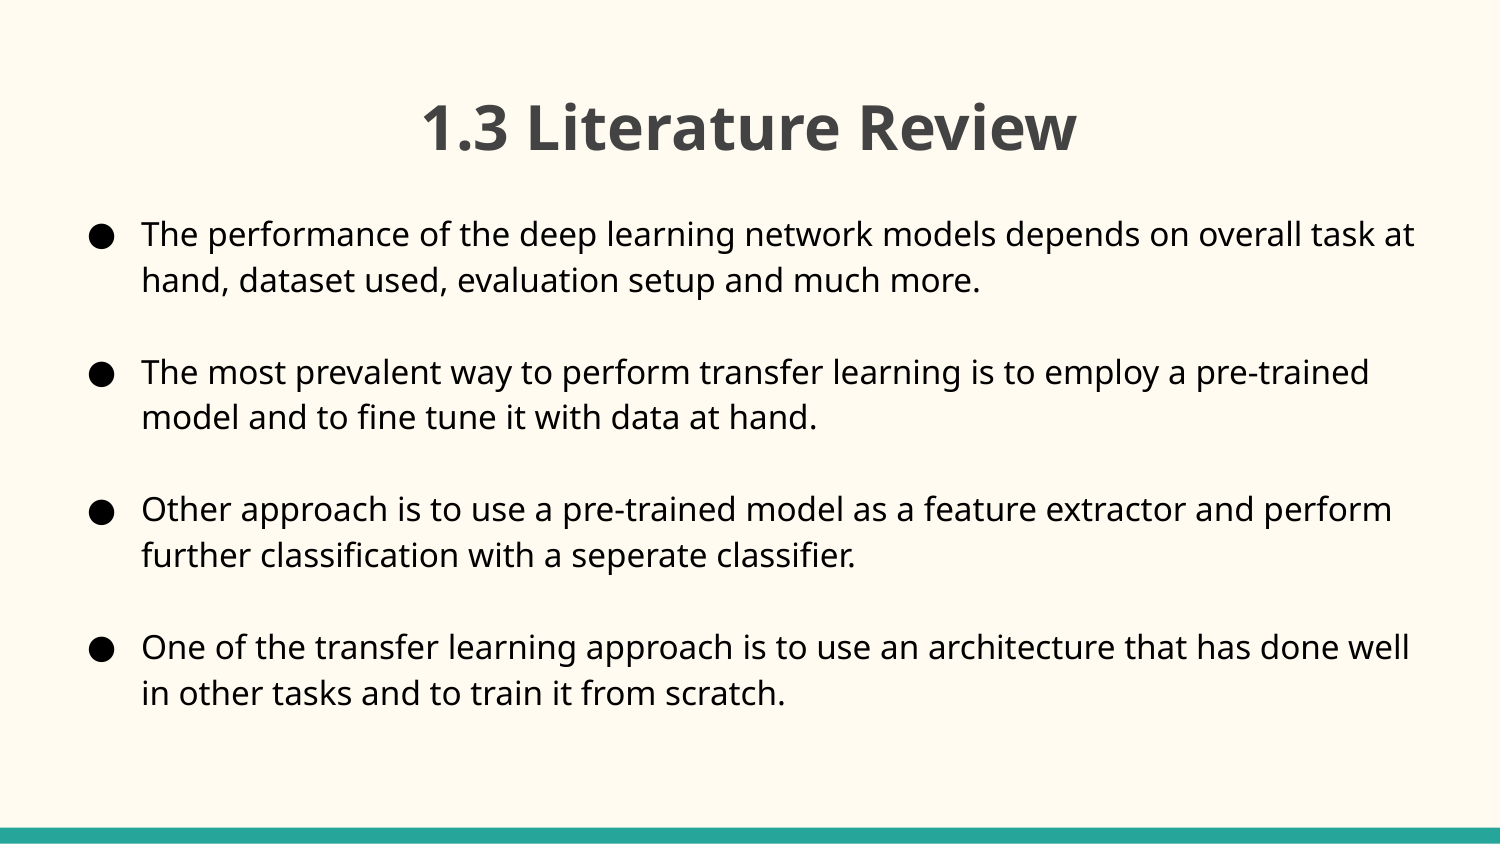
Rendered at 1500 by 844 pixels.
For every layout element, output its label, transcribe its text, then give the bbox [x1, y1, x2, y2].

list The performance of the deep learning network models depends on overall task at hand, dataset used, evaluation setup and much more. The most prevalent way to perform transfer learning is to employ a pre-trained model and to fine tune it with data at hand. Other approach is to use a pre-trained model as a feature extractor and perform further classification with a seperate classifier. One of the transfer learning approach is to use an architecture that has done well in other tasks and to train it from scratch. [51, 192, 1449, 750]
title 1.3 Literature Review [51, 72, 1449, 174]
